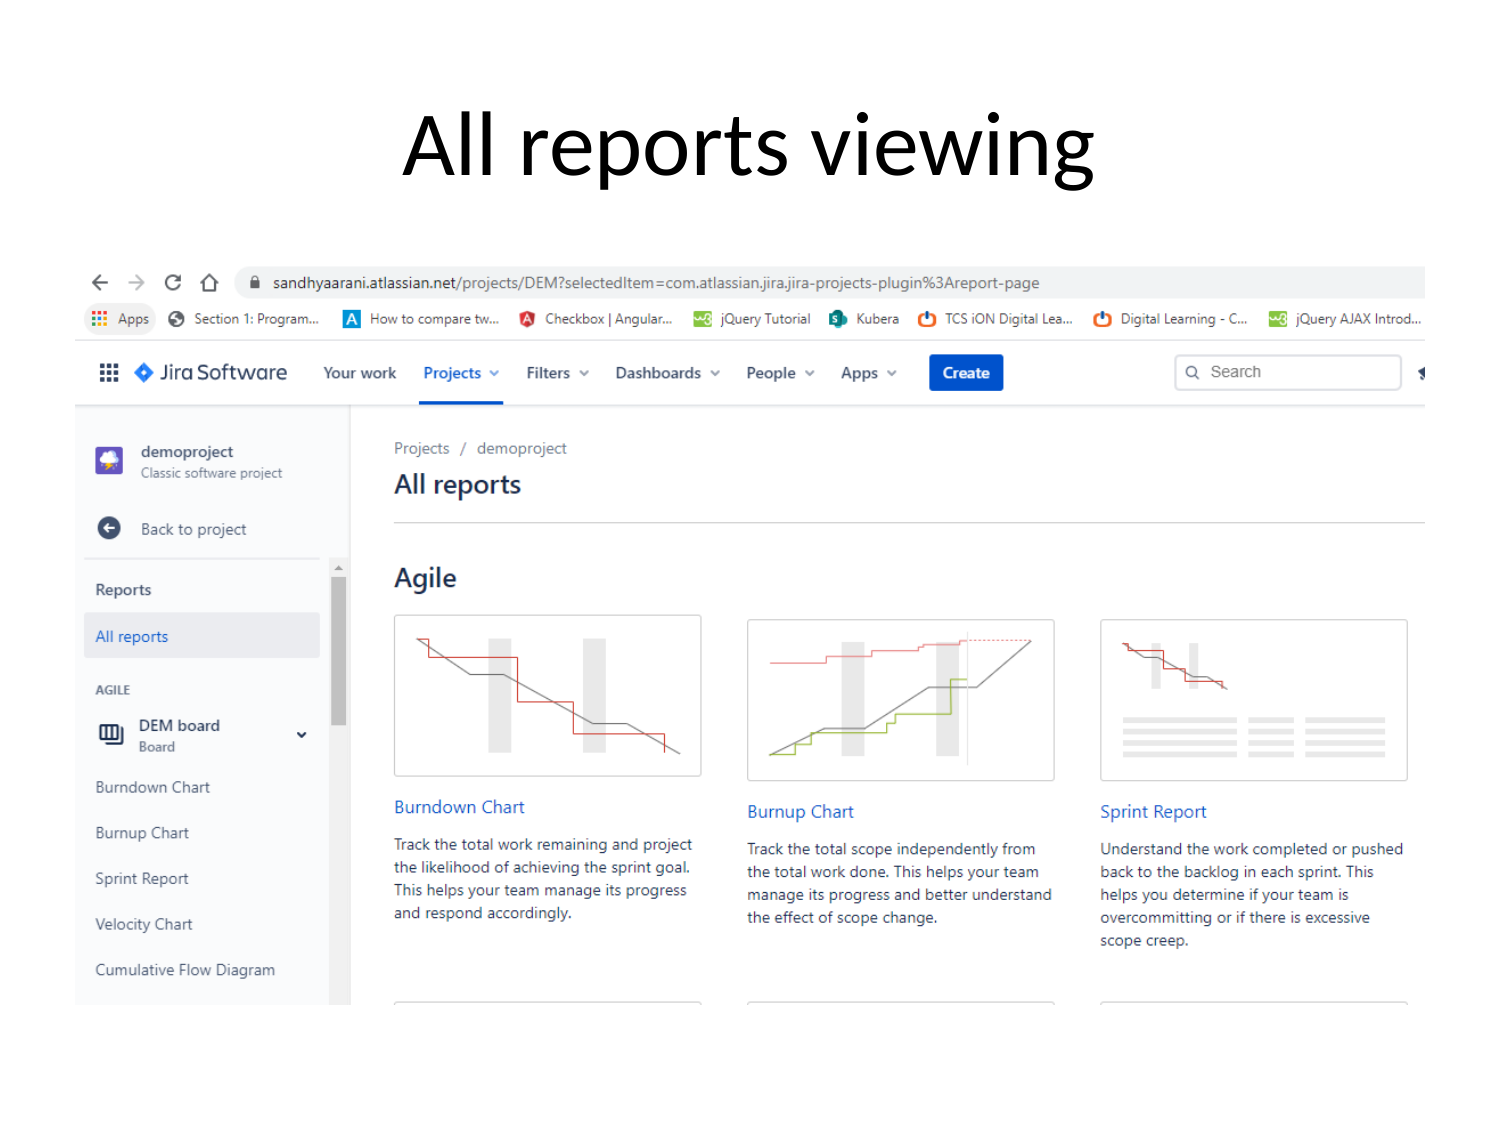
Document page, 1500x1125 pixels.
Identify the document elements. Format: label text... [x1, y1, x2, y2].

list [74, 262, 1426, 1005]
title All reports viewing [75, 45, 1425, 233]
